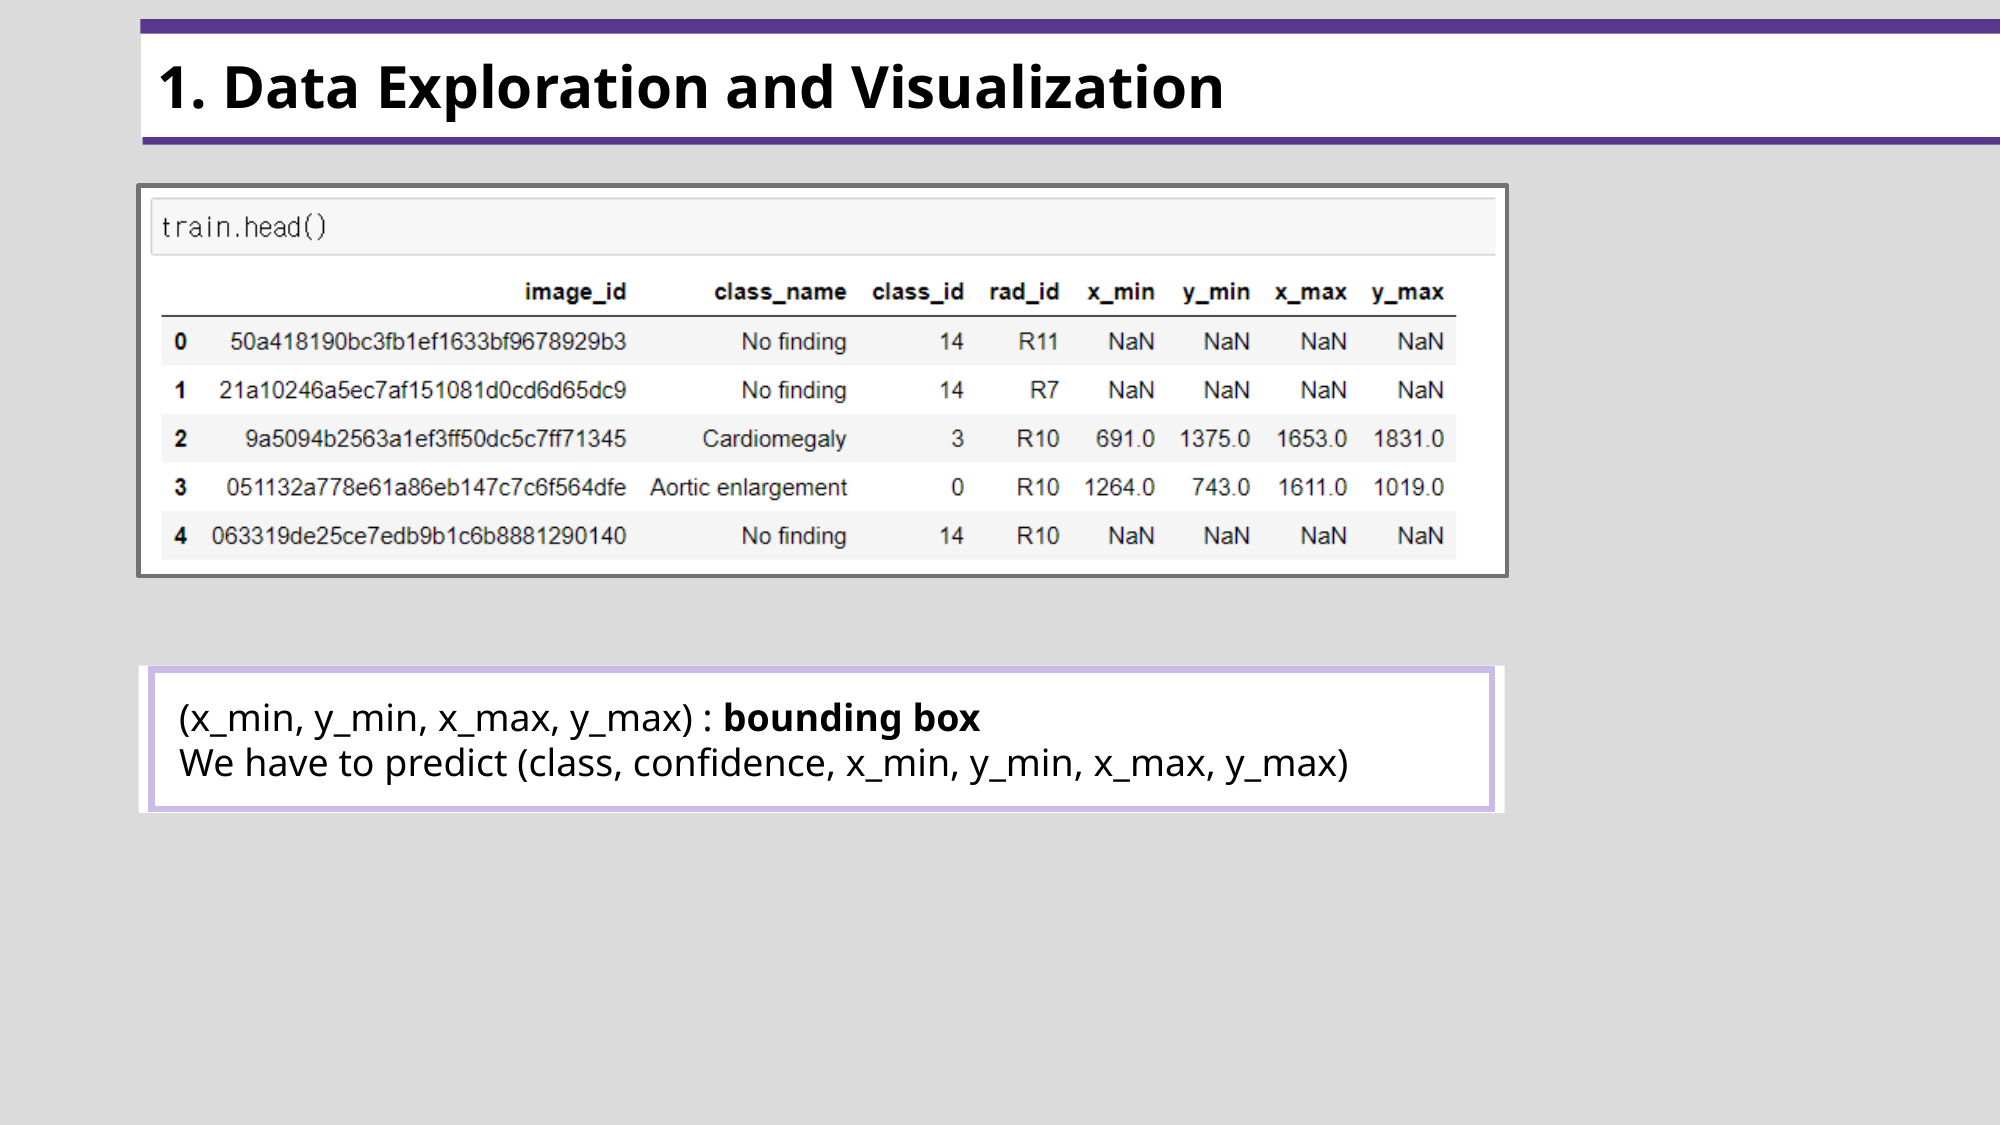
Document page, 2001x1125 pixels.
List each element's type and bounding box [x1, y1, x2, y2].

text_box [138, 665, 1505, 813]
text_box [140, 19, 2000, 145]
picture [140, 187, 1505, 574]
